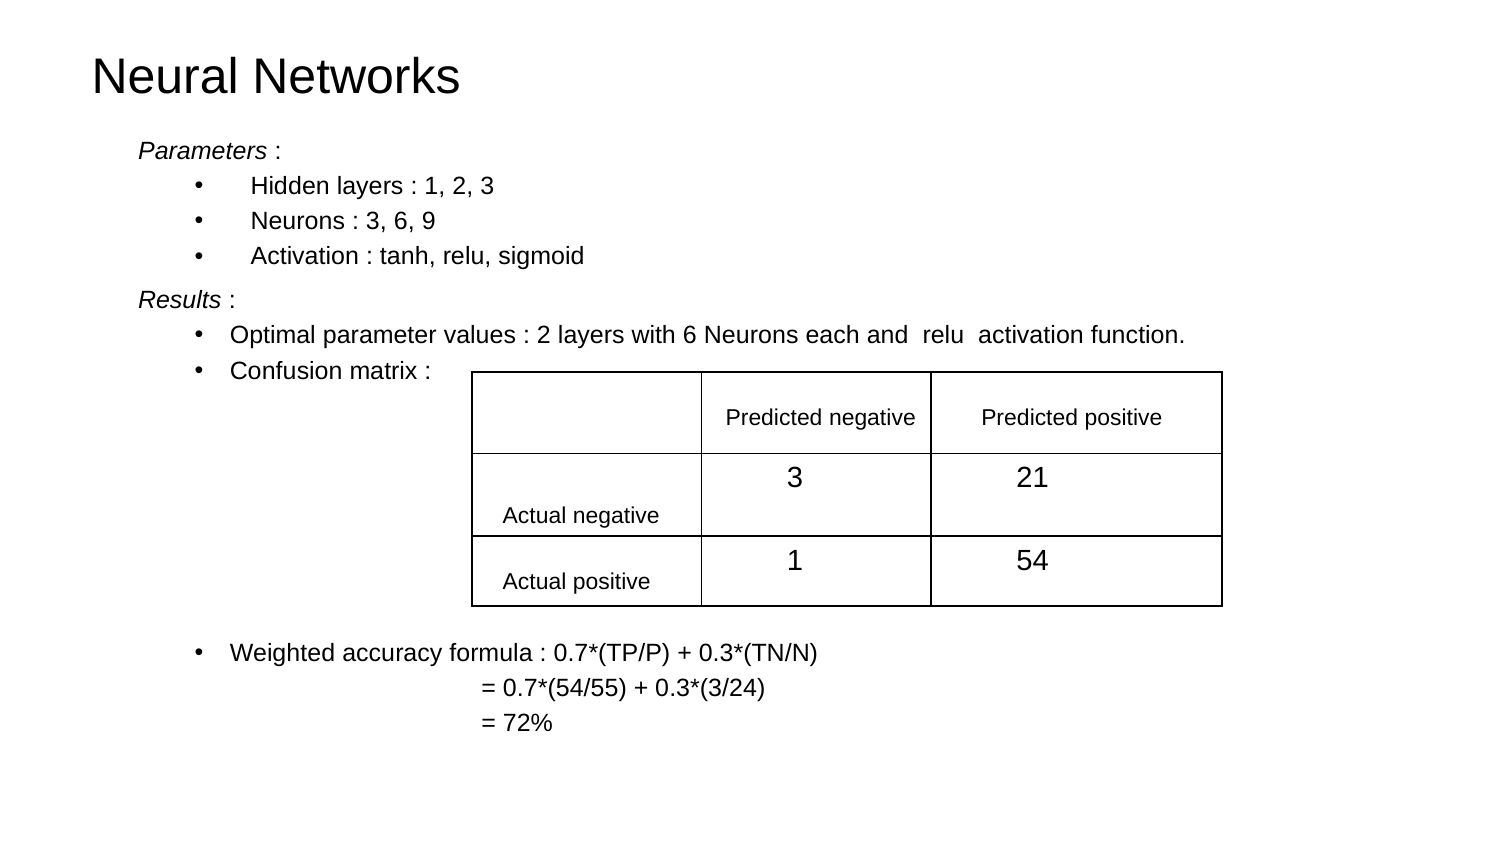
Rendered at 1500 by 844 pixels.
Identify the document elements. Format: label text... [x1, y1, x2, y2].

table_cell 21 [932, 454, 1221, 535]
table_cell 54 [932, 537, 1221, 605]
table_cell 3 [702, 454, 930, 535]
table_cell Actual positive [473, 537, 701, 605]
table_header [473, 373, 701, 453]
table_header Predicted negative [702, 373, 930, 453]
text_box Neural Networks [80, 40, 1268, 116]
table_cell Actual negative [473, 454, 701, 535]
text_box Parameters : Hidden layers : 1, 2, 3 Neurons : 3, 6, 9 Activation : tanh, relu, sigmoid Results : Optimal parameter values : 2 layers with 6 Neurons each and relu activation function. Confusion matrix : Weighted accuracy formula : 0.7*(TP/P) + 0.3*(TN/N) = 0.7*(54/55) + 0.3*(3/24) = 72% [126, 132, 1421, 831]
table_header Predicted positive [932, 373, 1221, 453]
table_cell 1 [702, 537, 930, 605]
